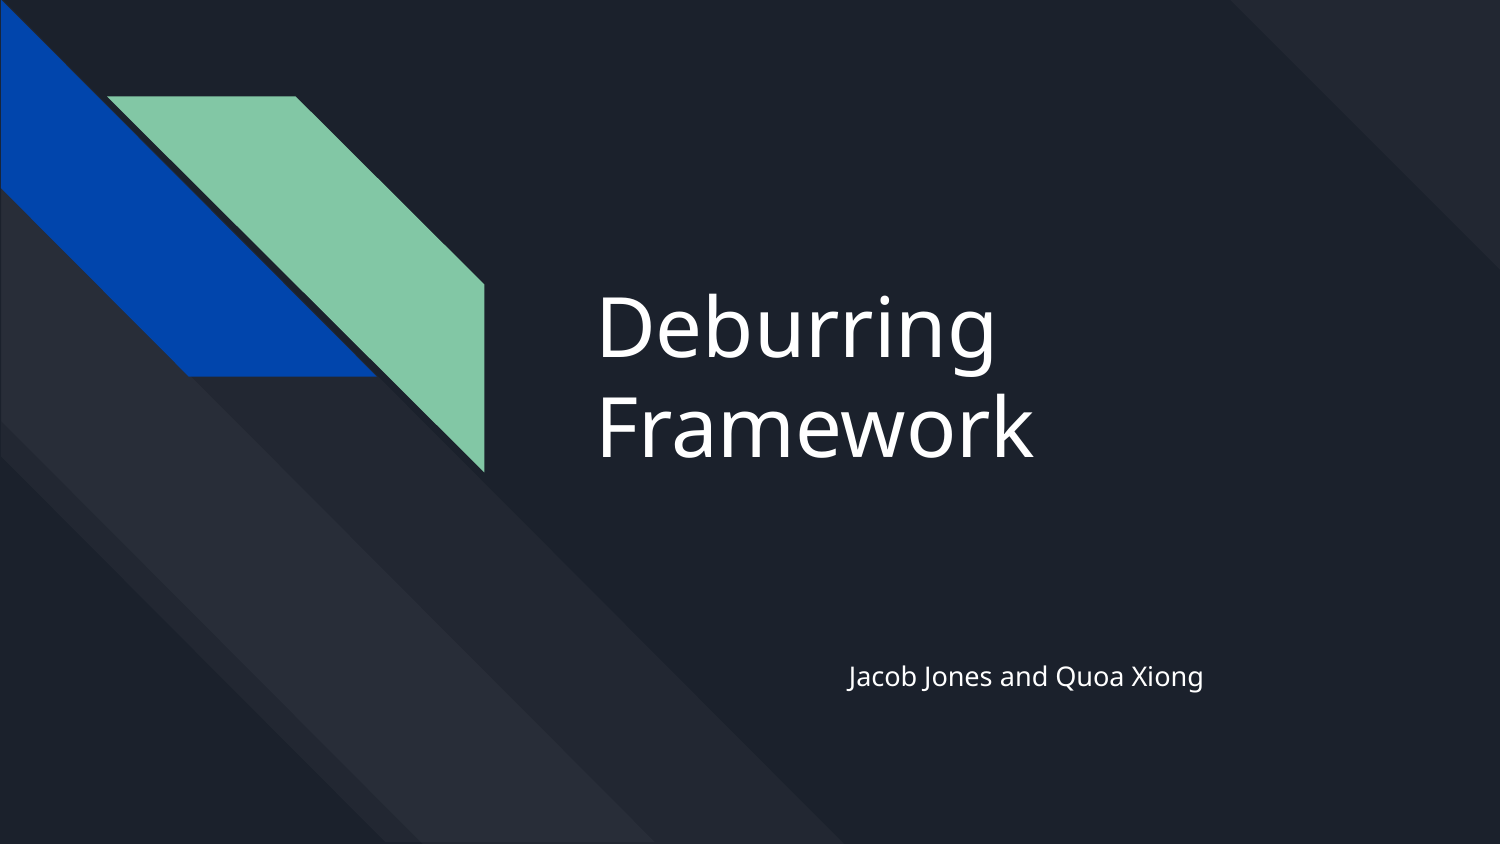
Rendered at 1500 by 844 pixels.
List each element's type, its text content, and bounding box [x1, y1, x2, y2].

title Deburring Framework [580, 258, 1404, 518]
subtitle Jacob Jones and Quoa Xiong [833, 643, 1404, 727]
